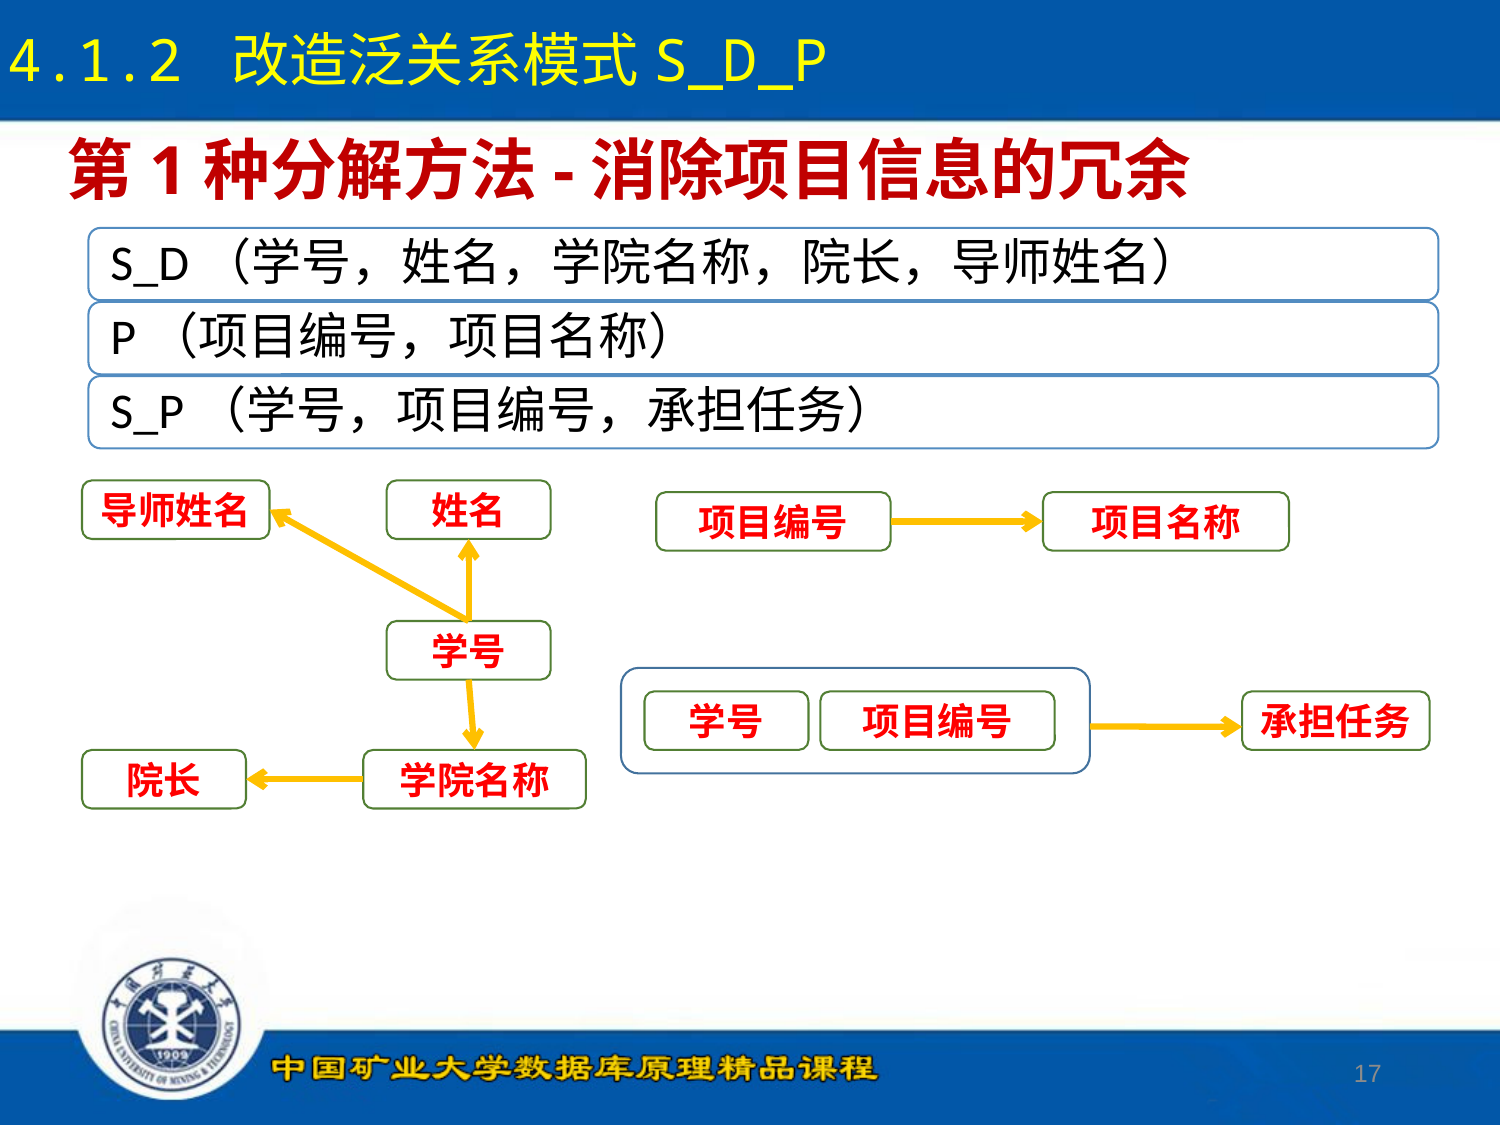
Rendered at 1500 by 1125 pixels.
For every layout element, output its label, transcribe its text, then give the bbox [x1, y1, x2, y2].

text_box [313, 465, 425, 665]
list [88, 227, 1439, 449]
text_box 学号 [385, 619, 552, 681]
text_box 院长 [80, 748, 248, 810]
slide_number 17 [1059, 1042, 1397, 1103]
text_box 导师姓名 [80, 479, 271, 541]
text_box 项目编号 [655, 491, 892, 552]
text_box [436, 711, 507, 718]
title 第1种分解方法-消除项目信息的冗余 [51, 125, 1402, 220]
text_box 姓名 [425, 479, 552, 541]
text_box 项目名称 [1041, 491, 1291, 552]
text_box 4.1.2 改造泛关系模式S_D_P [0, 16, 843, 101]
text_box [620, 667, 1090, 774]
picture [0, 0, 1500, 1125]
text_box 学院名称 [362, 748, 587, 810]
text_box 承担任务 [1241, 690, 1431, 751]
